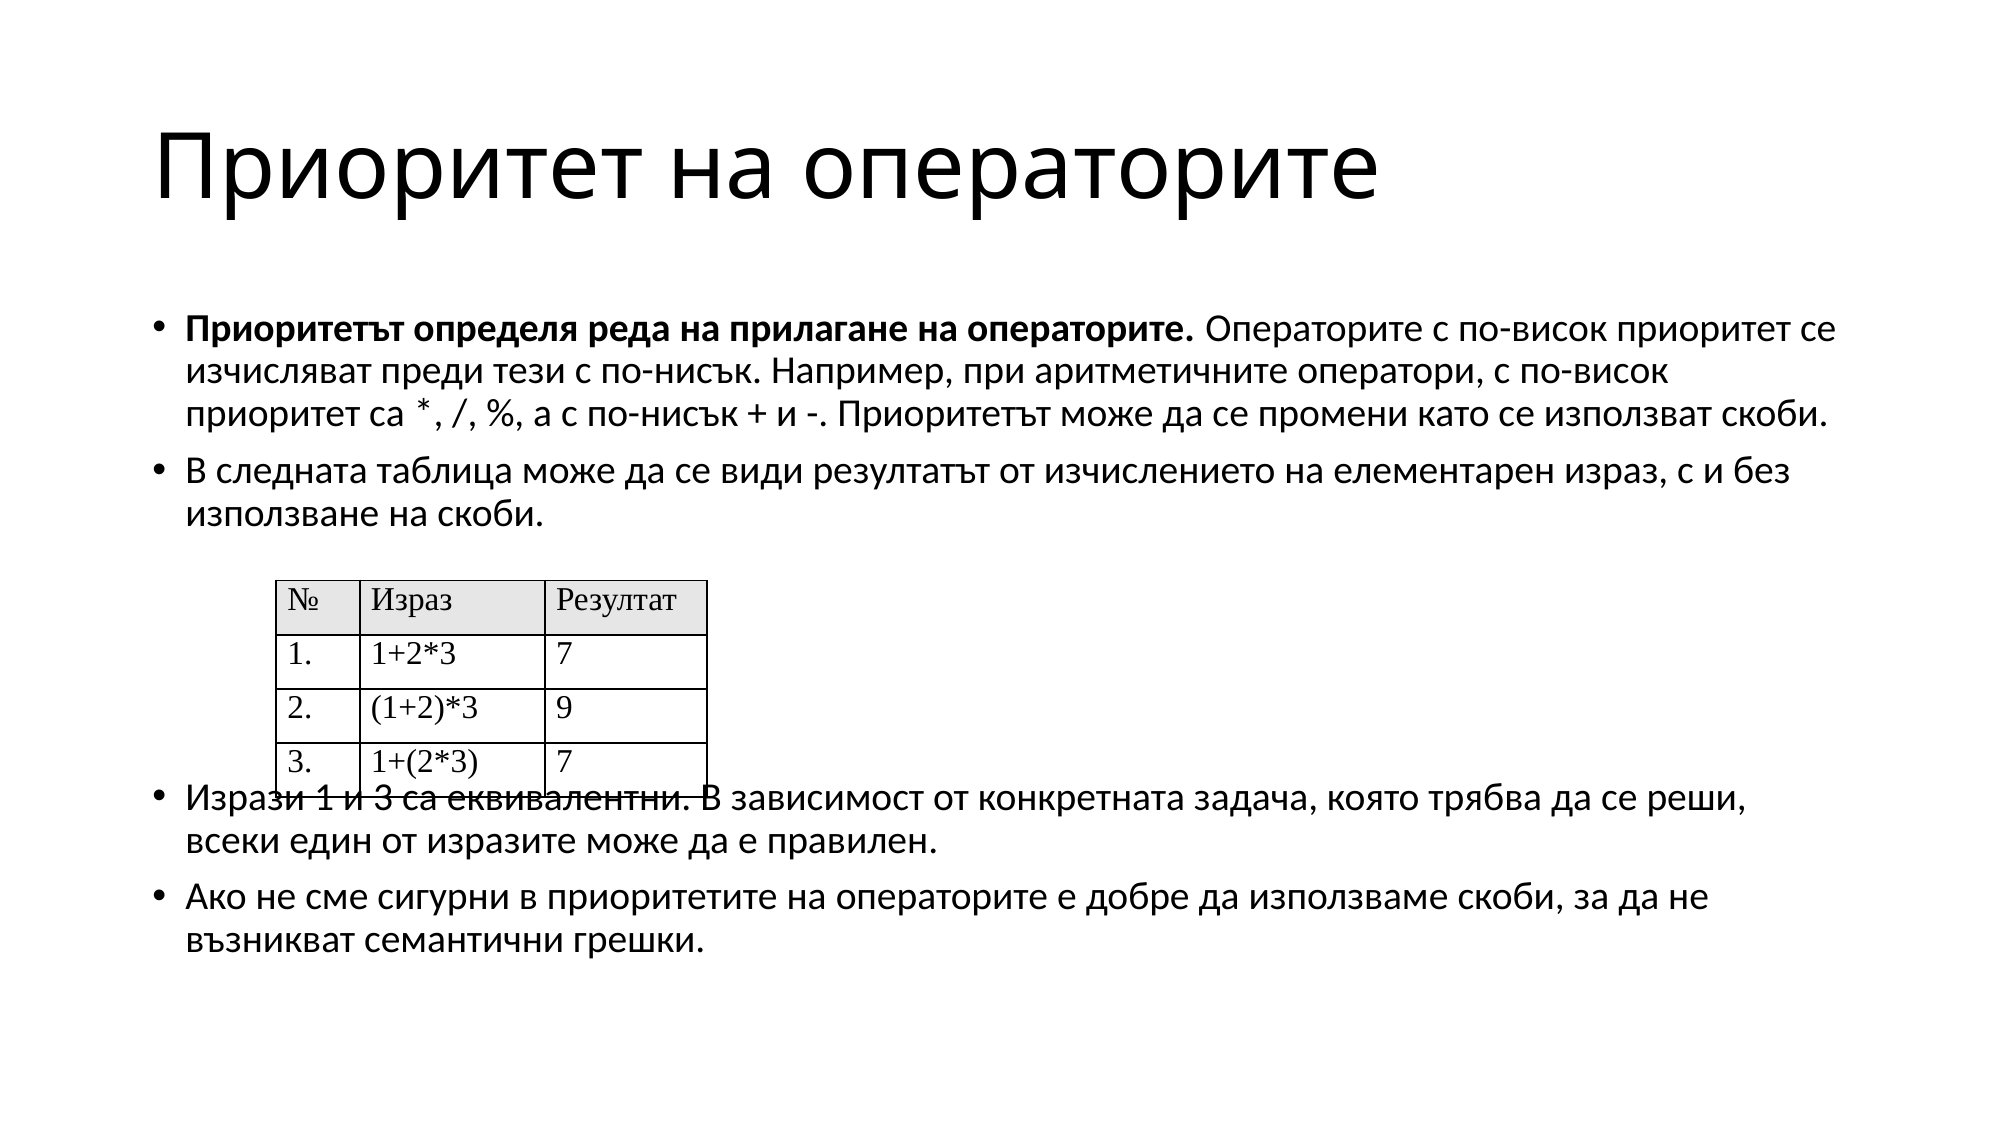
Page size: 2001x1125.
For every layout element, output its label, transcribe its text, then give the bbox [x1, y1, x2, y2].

table_cell 1+2*3 [361, 636, 544, 688]
table_cell 1. [277, 636, 359, 688]
table_cell 7 [546, 636, 706, 688]
table_cell (1+2)*3 [361, 690, 544, 742]
table_header № [277, 581, 359, 634]
table_header Резултат [546, 581, 706, 634]
table_cell 1+(2*3) [361, 744, 544, 796]
title Приоритет на операторите [137, 59, 1863, 278]
table_cell 9 [546, 690, 706, 742]
table_cell 2. [277, 690, 359, 742]
table_header Израз [361, 581, 544, 634]
list Приоритетът определя реда на прилагане на операторите. Операторите с по-висок приоритет се изчисляват преди тези с по-нисък. Например, при аритметичните оператори, с по-висок приоритет са *, /, %, а с по-нисък + и -. Приоритетът може да се промени като се използват скоби. В следната таблица може да се види резултатът от изчислението на елементарен израз, с и без използване на скоби. Изрази 1 и 3 са еквивалентни. В зависимост от конкретната задача, която трябва да се реши, всеки един от изразите може да е правилен. Ако не сме сигурни в приоритетите на операторите е добре да използваме скоби, за да не възникват семантични грешки. [137, 299, 1863, 1014]
table_cell 7 [546, 744, 706, 796]
table_cell 3. [277, 744, 359, 796]
